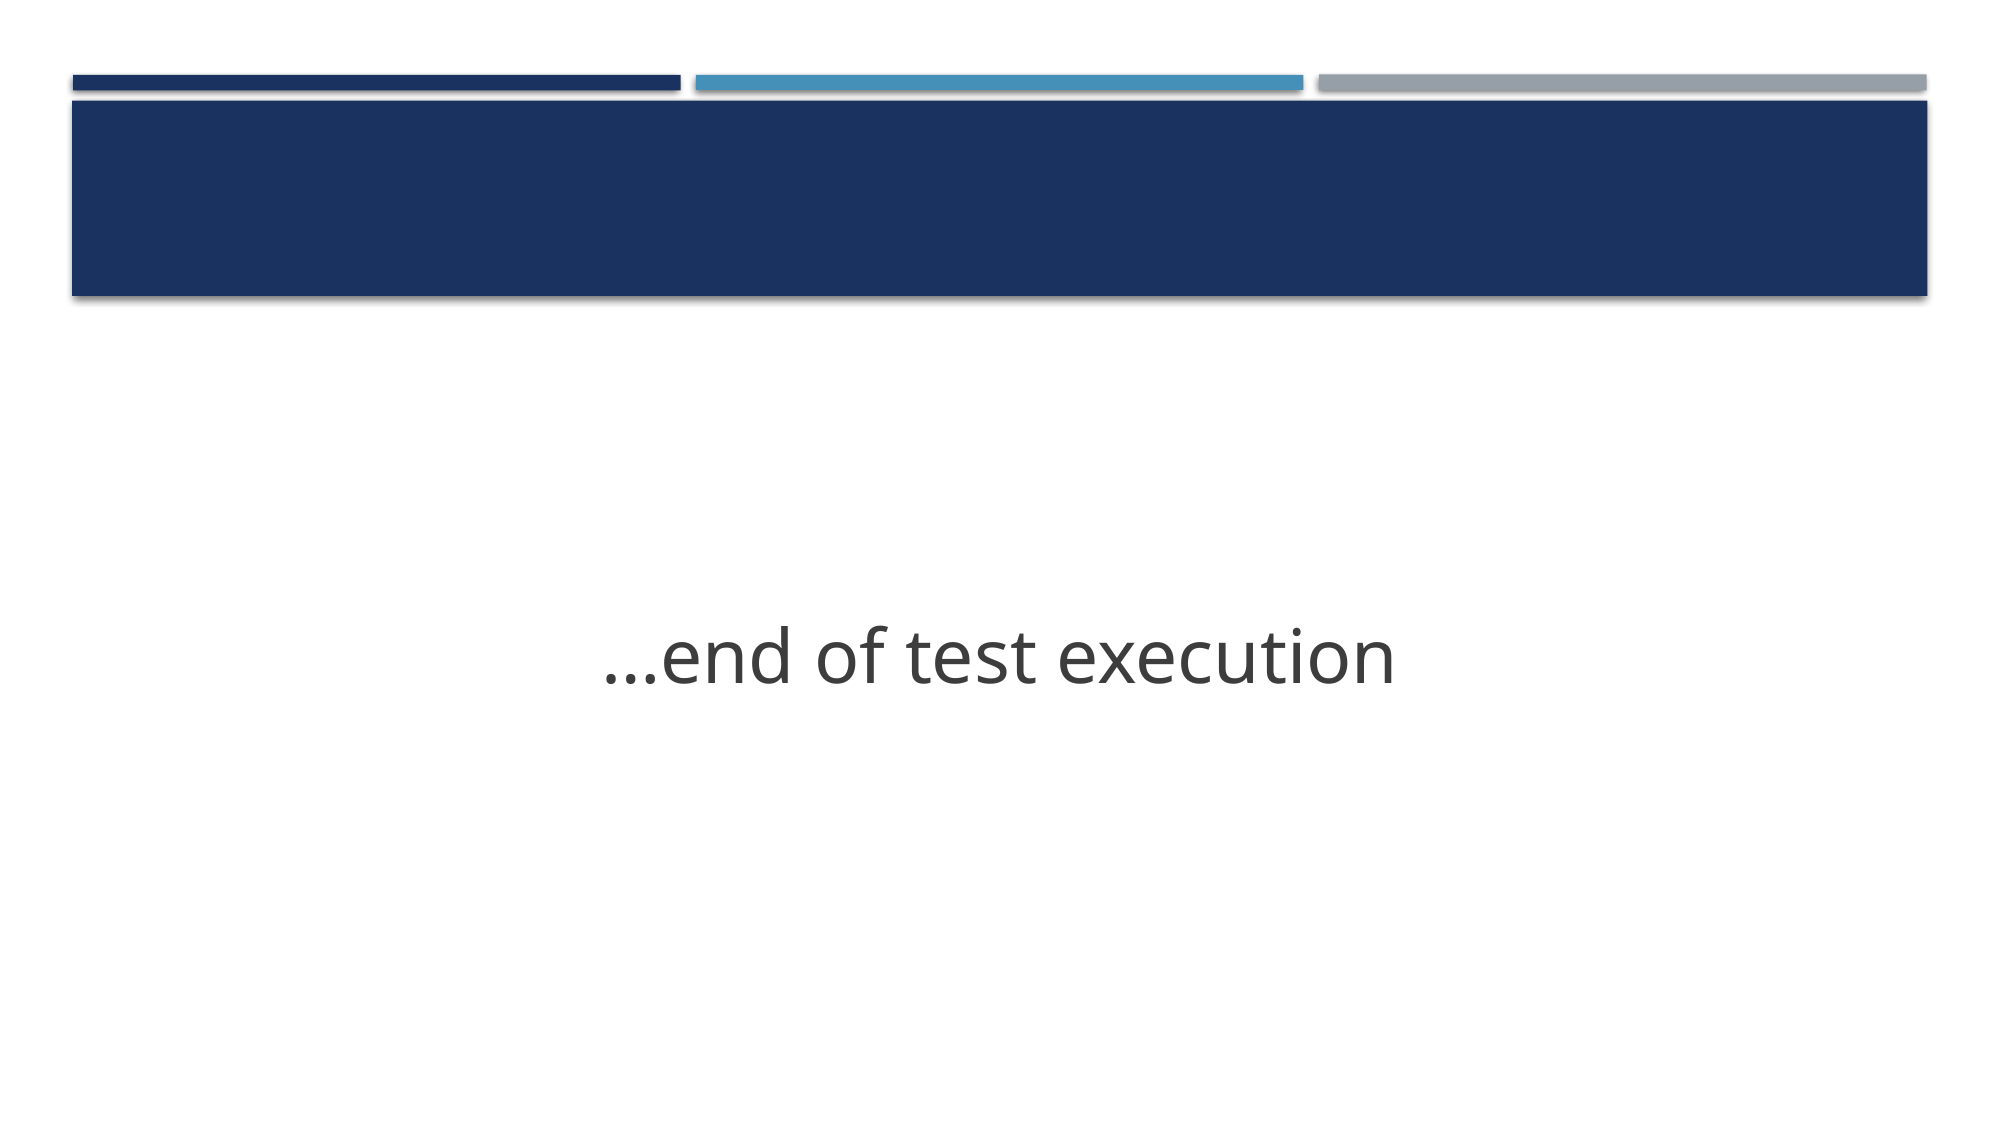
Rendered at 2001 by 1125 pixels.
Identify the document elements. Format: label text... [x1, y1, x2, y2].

list …end of test execution [95, 351, 1905, 956]
